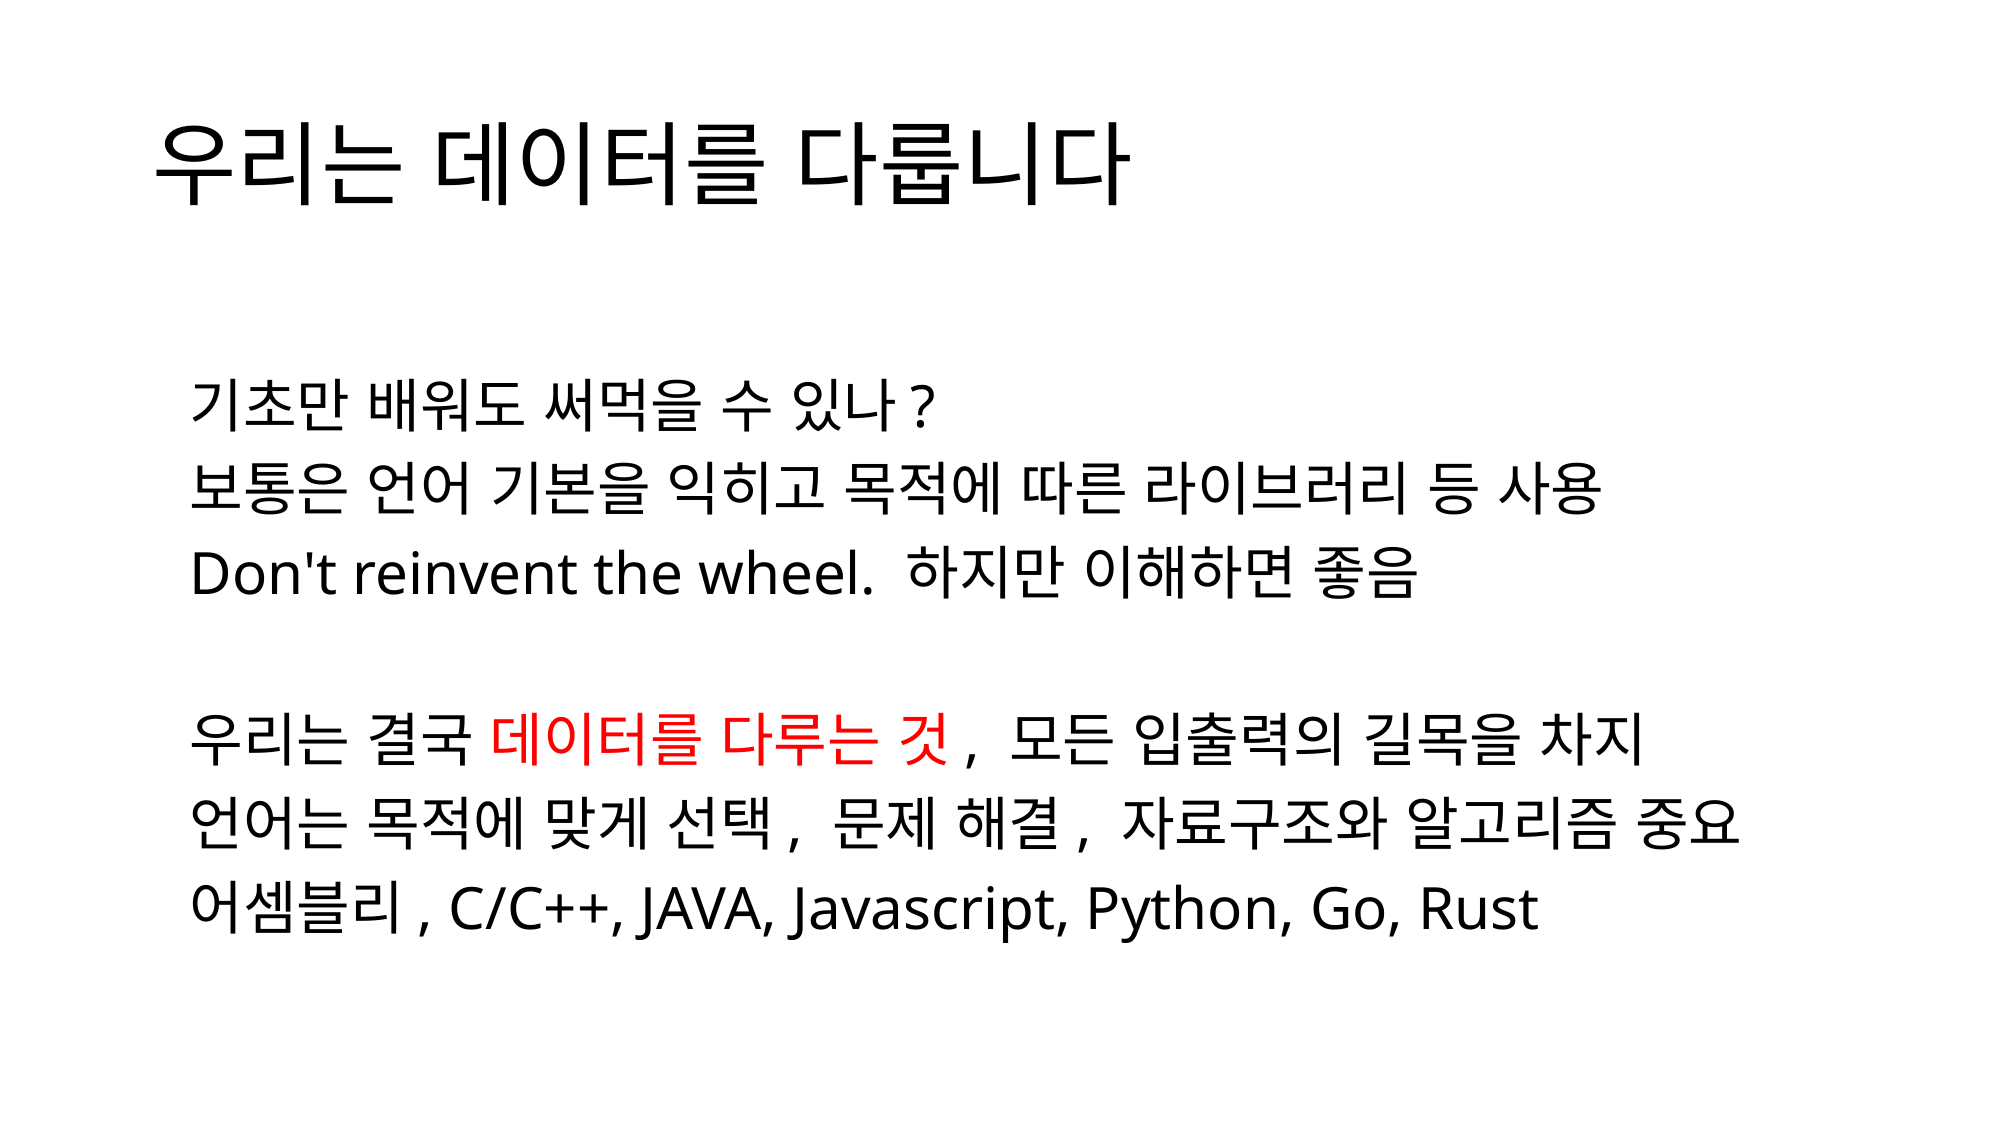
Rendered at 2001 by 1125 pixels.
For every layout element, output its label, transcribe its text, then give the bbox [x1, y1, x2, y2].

list 기초만 배워도 써먹을 수 있나? 보통은 언어 기본을 익히고 목적에 따른 라이브러리 등 사용 Don't reinvent the wheel. 하지만 이해하면 좋음 우리는 결국 데이터를 다루는 것, 모든 입출력의 길목을 차지 언어는 목적에 맞게 선택, 문제 해결, 자료구조와 알고리즘 중요 어셈블리, C/C++, JAVA, Javascript, Python, Go, Rust [137, 299, 1863, 1014]
title 우리는 데이터를 다룹니다 [137, 59, 1863, 278]
